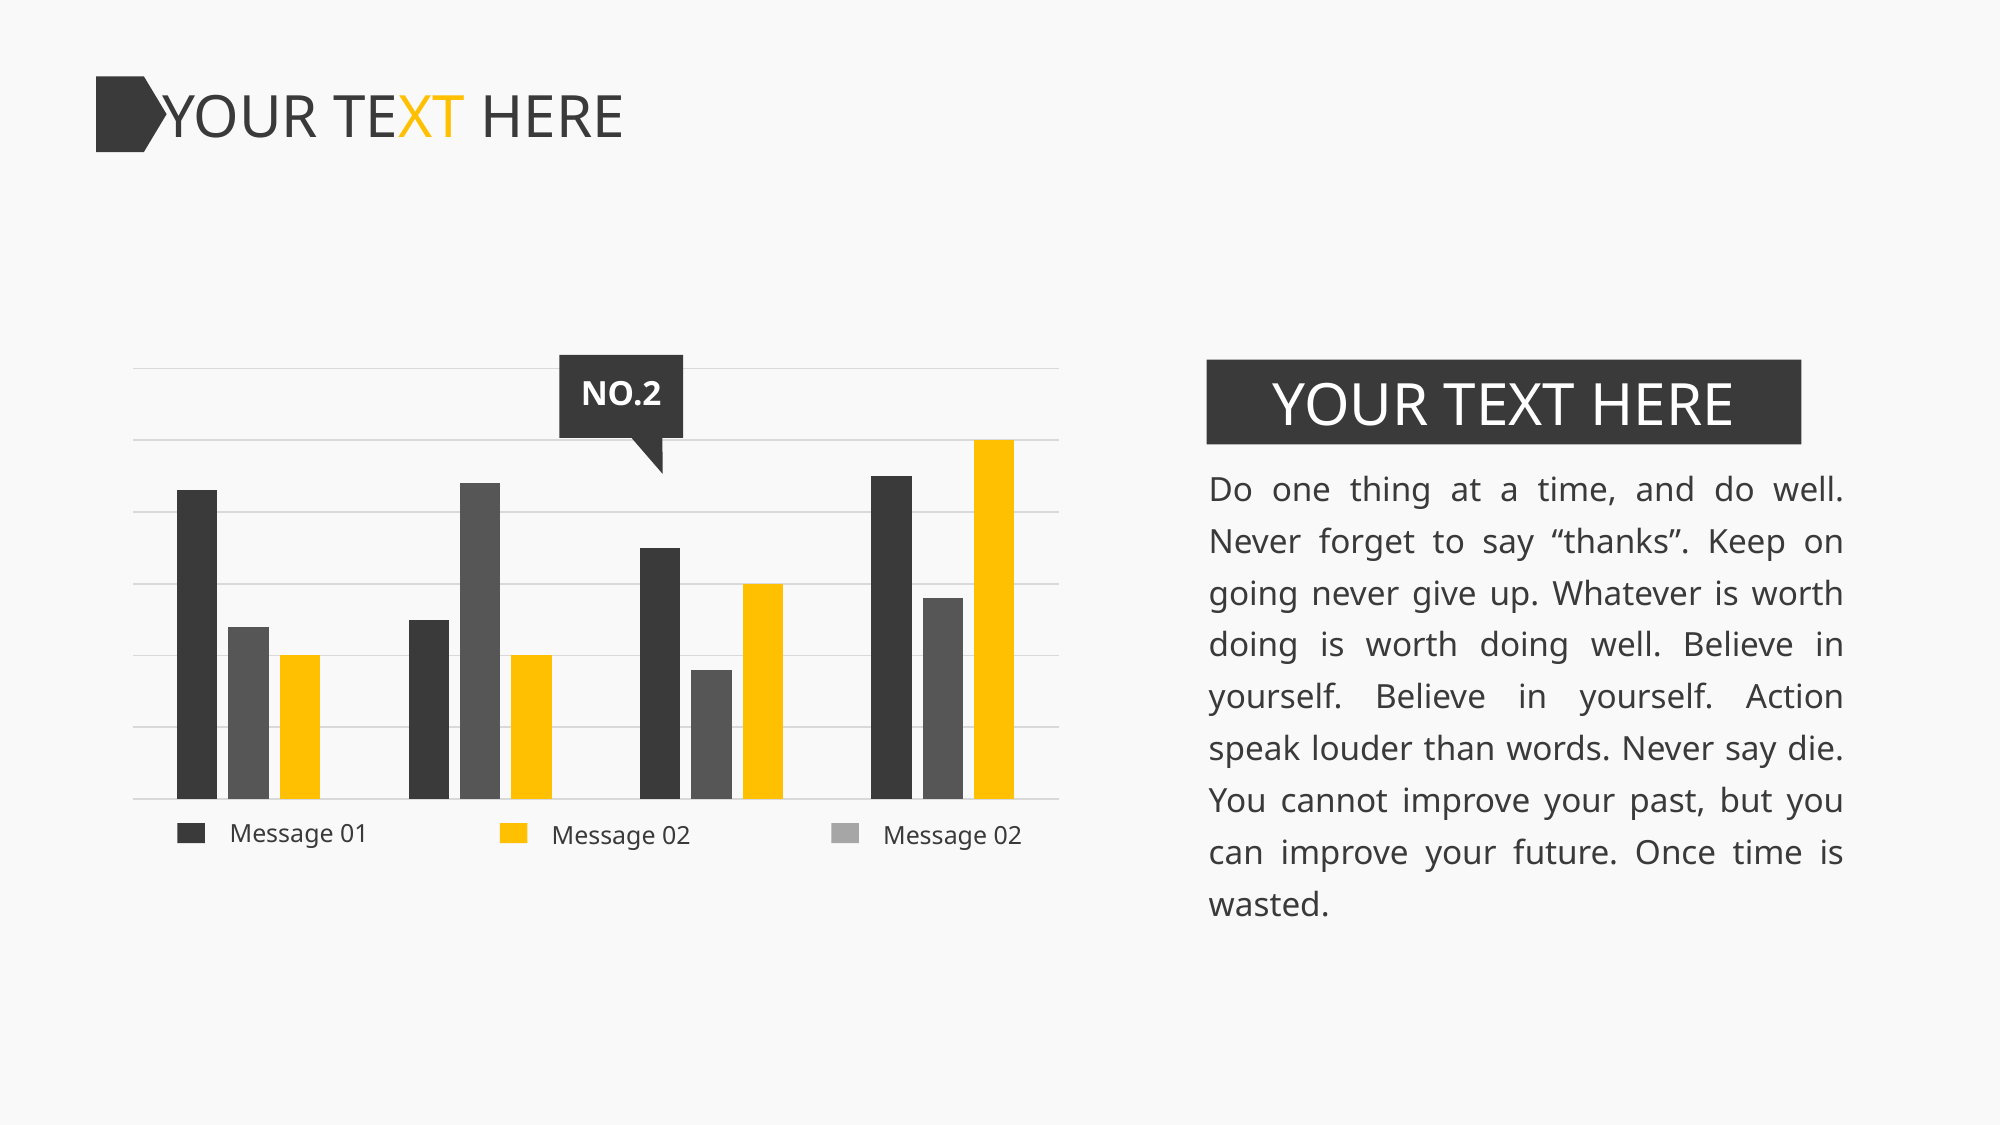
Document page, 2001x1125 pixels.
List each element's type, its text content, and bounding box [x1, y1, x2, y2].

text_box [830, 822, 860, 844]
text_box [499, 822, 528, 844]
text_box Message 01 [0, 809, 622, 855]
chart [113, 359, 1078, 808]
text_box [558, 353, 685, 359]
text_box Message 02 [919, 812, 1194, 857]
text_box YOUR TEXT HERE [1206, 359, 1802, 445]
text_box Do one thing at a time, and do well. Never forget to say “thanks”. Keep on going never give up. Whatever is worth doing is worth doing well. Believe in yourself. Believe in yourself. Action speak louder than words. Never say die. You cannot improve your past, but you can improve your future. Once time is wasted. [1194, 448, 1860, 930]
text_box Message 02 [323, 812, 919, 857]
text_box YOUR TEXT HERE [95, 71, 691, 157]
text_box [176, 822, 206, 844]
